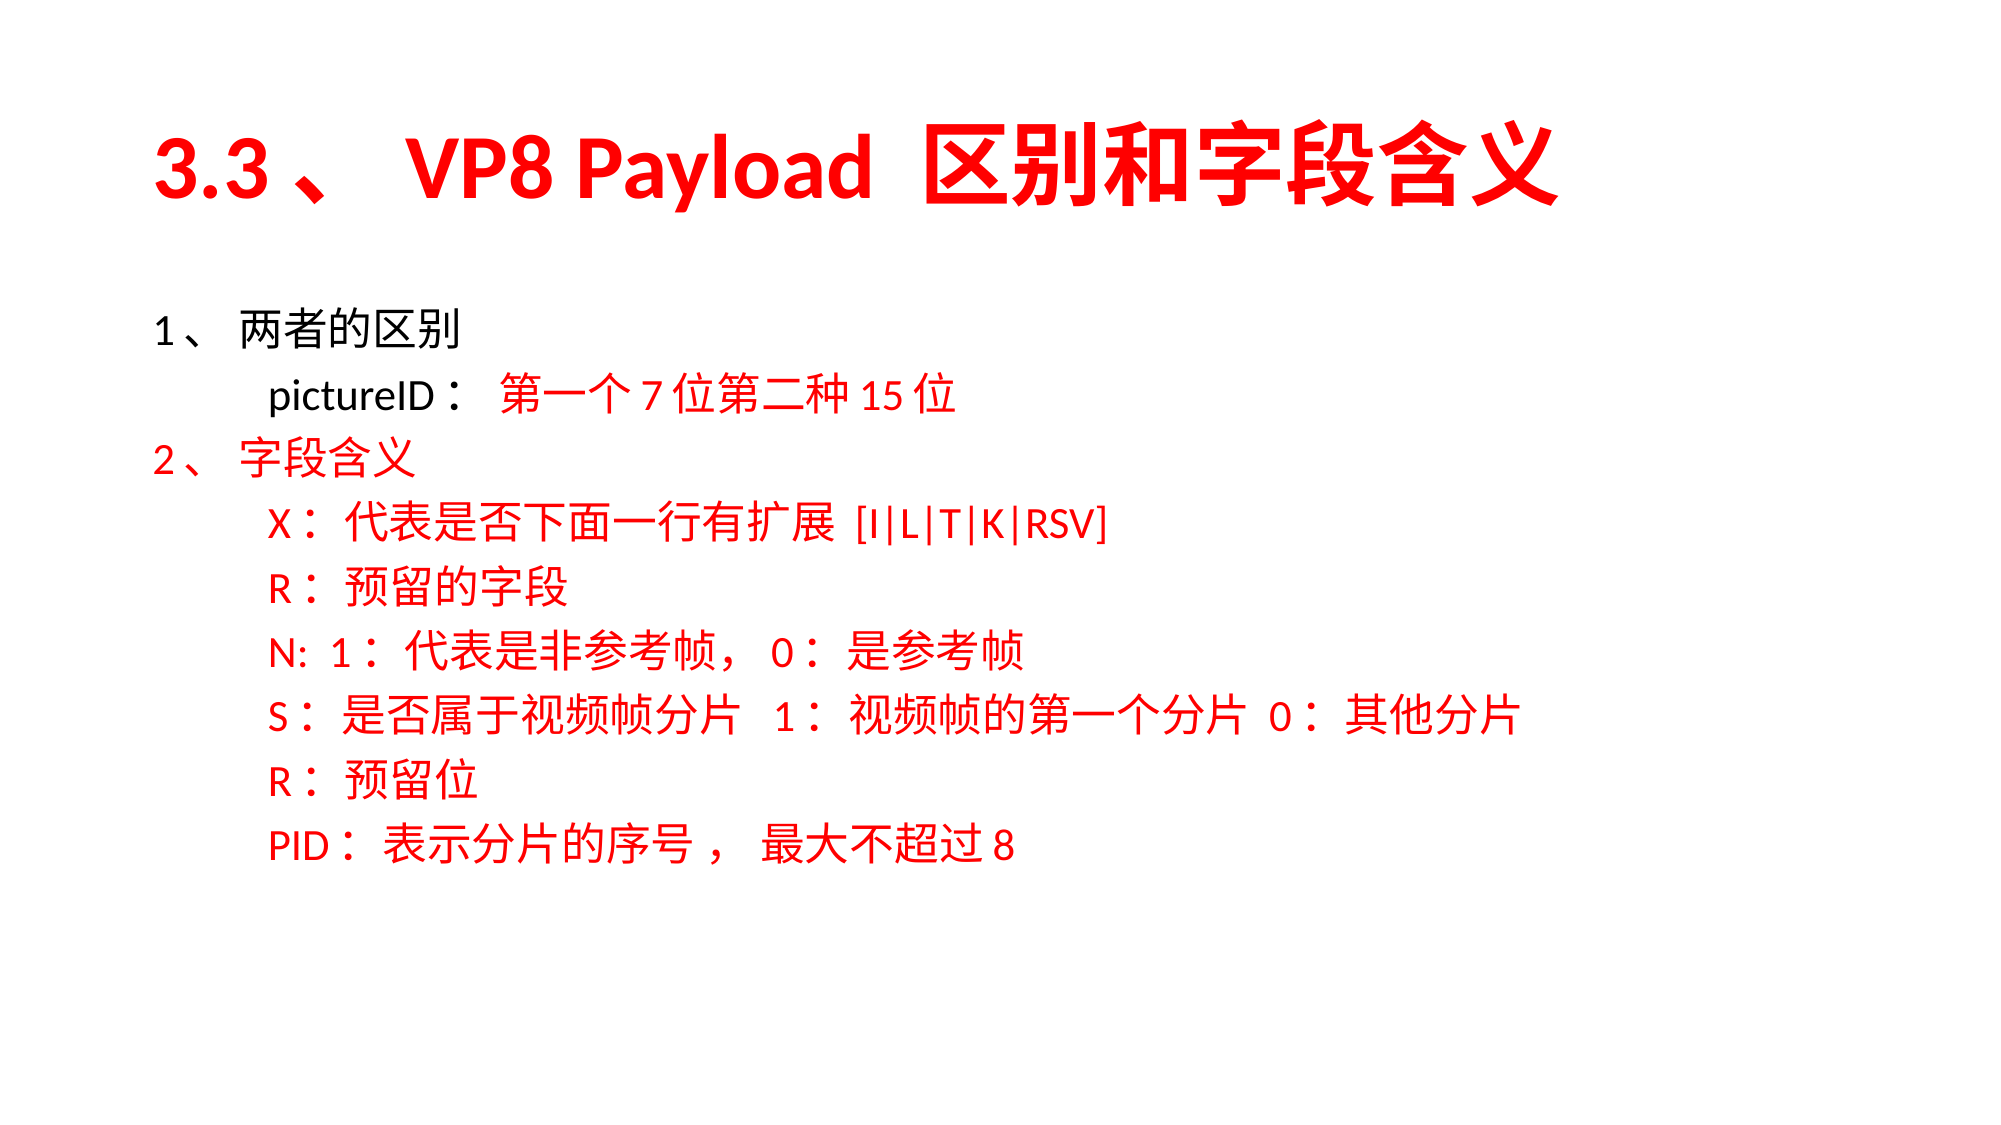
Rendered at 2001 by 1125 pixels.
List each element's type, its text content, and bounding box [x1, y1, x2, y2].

title 3.3、VP8 Payload 区别和字段含义 [137, 59, 1863, 278]
list 1、 两者的区别 pictureID： 第一个7位第二种15位 2、 字段含义 X：代表是否下面一行有扩展 [I|L|T|K|RSV] R：预留的字段 N: 1：代表是非参考帧，0：是参考帧 S：是否属于视频帧分片 1：视频帧的第一个分片 0：其他分片 R：预留位 PID：表示分片的序号 ， 最大不超过8 [137, 299, 1863, 1014]
